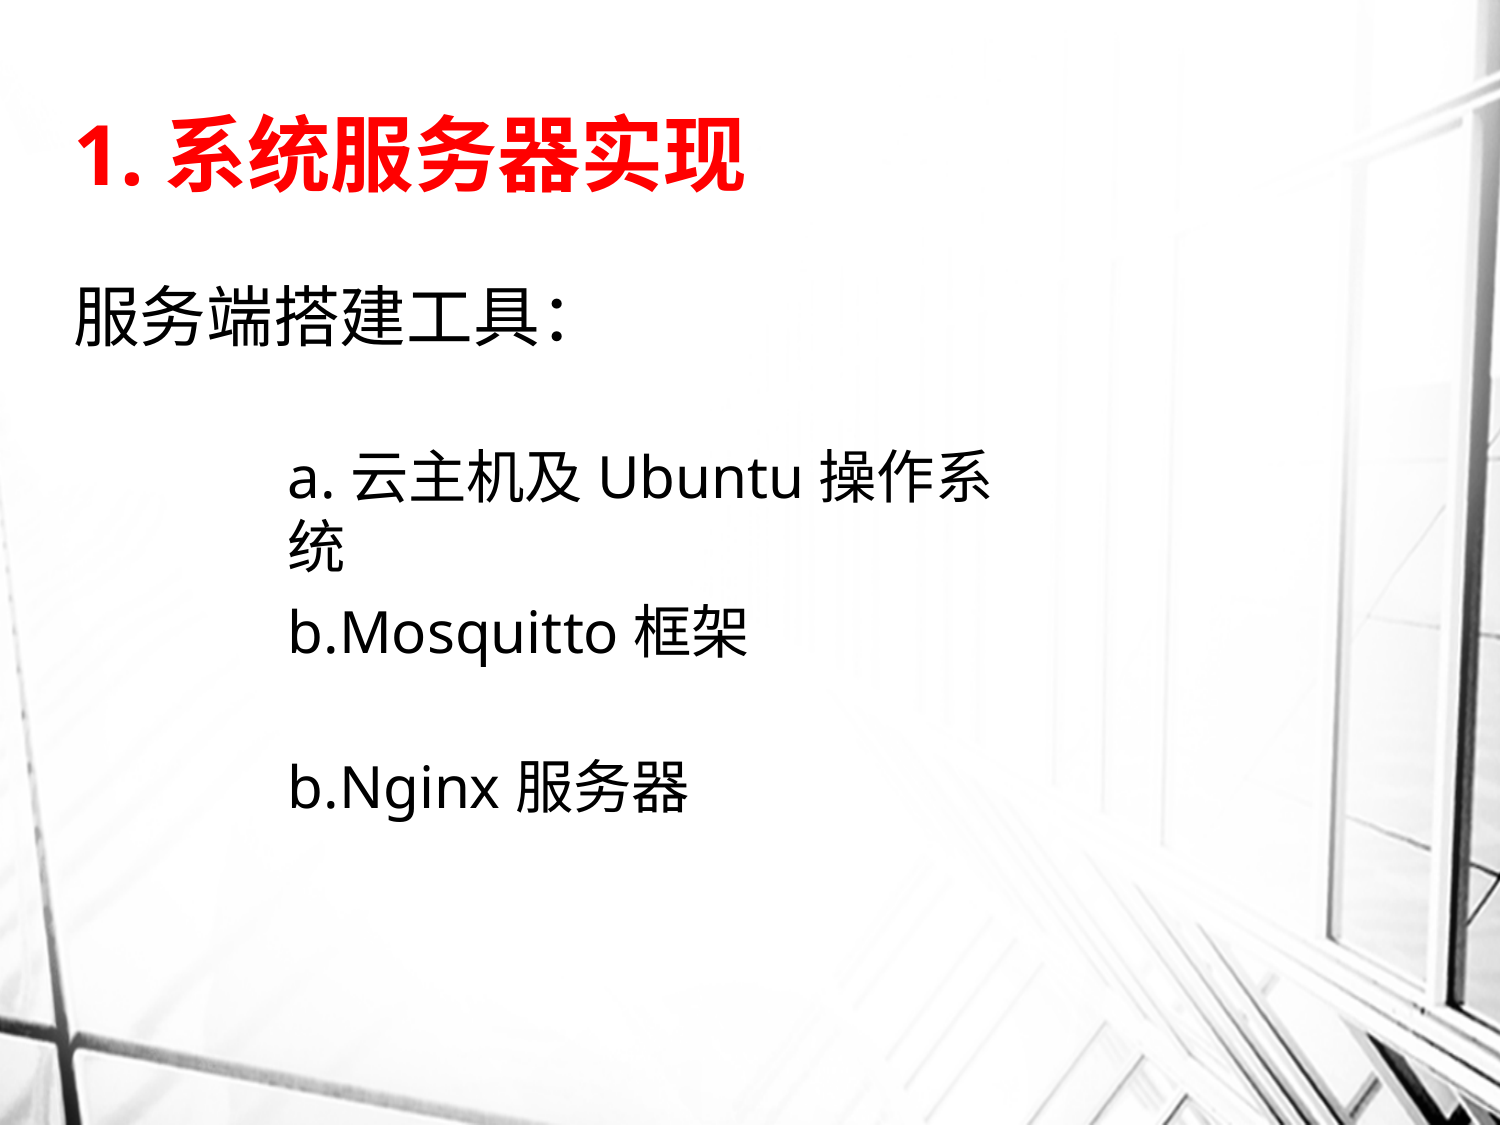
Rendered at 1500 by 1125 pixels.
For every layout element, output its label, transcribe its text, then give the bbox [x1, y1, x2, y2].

text_box b.Mosquitto框架 [273, 587, 1065, 673]
text_box 1.系统服务器实现 [58, 84, 767, 210]
text_box 服务端搭建工具： [58, 267, 669, 362]
text_box b.Nginx服务器 [273, 743, 1065, 828]
text_box [1065, 497, 1500, 505]
text_box a.云主机及Ubuntu操作系统 [273, 432, 1065, 587]
picture [0, 0, 1500, 1125]
